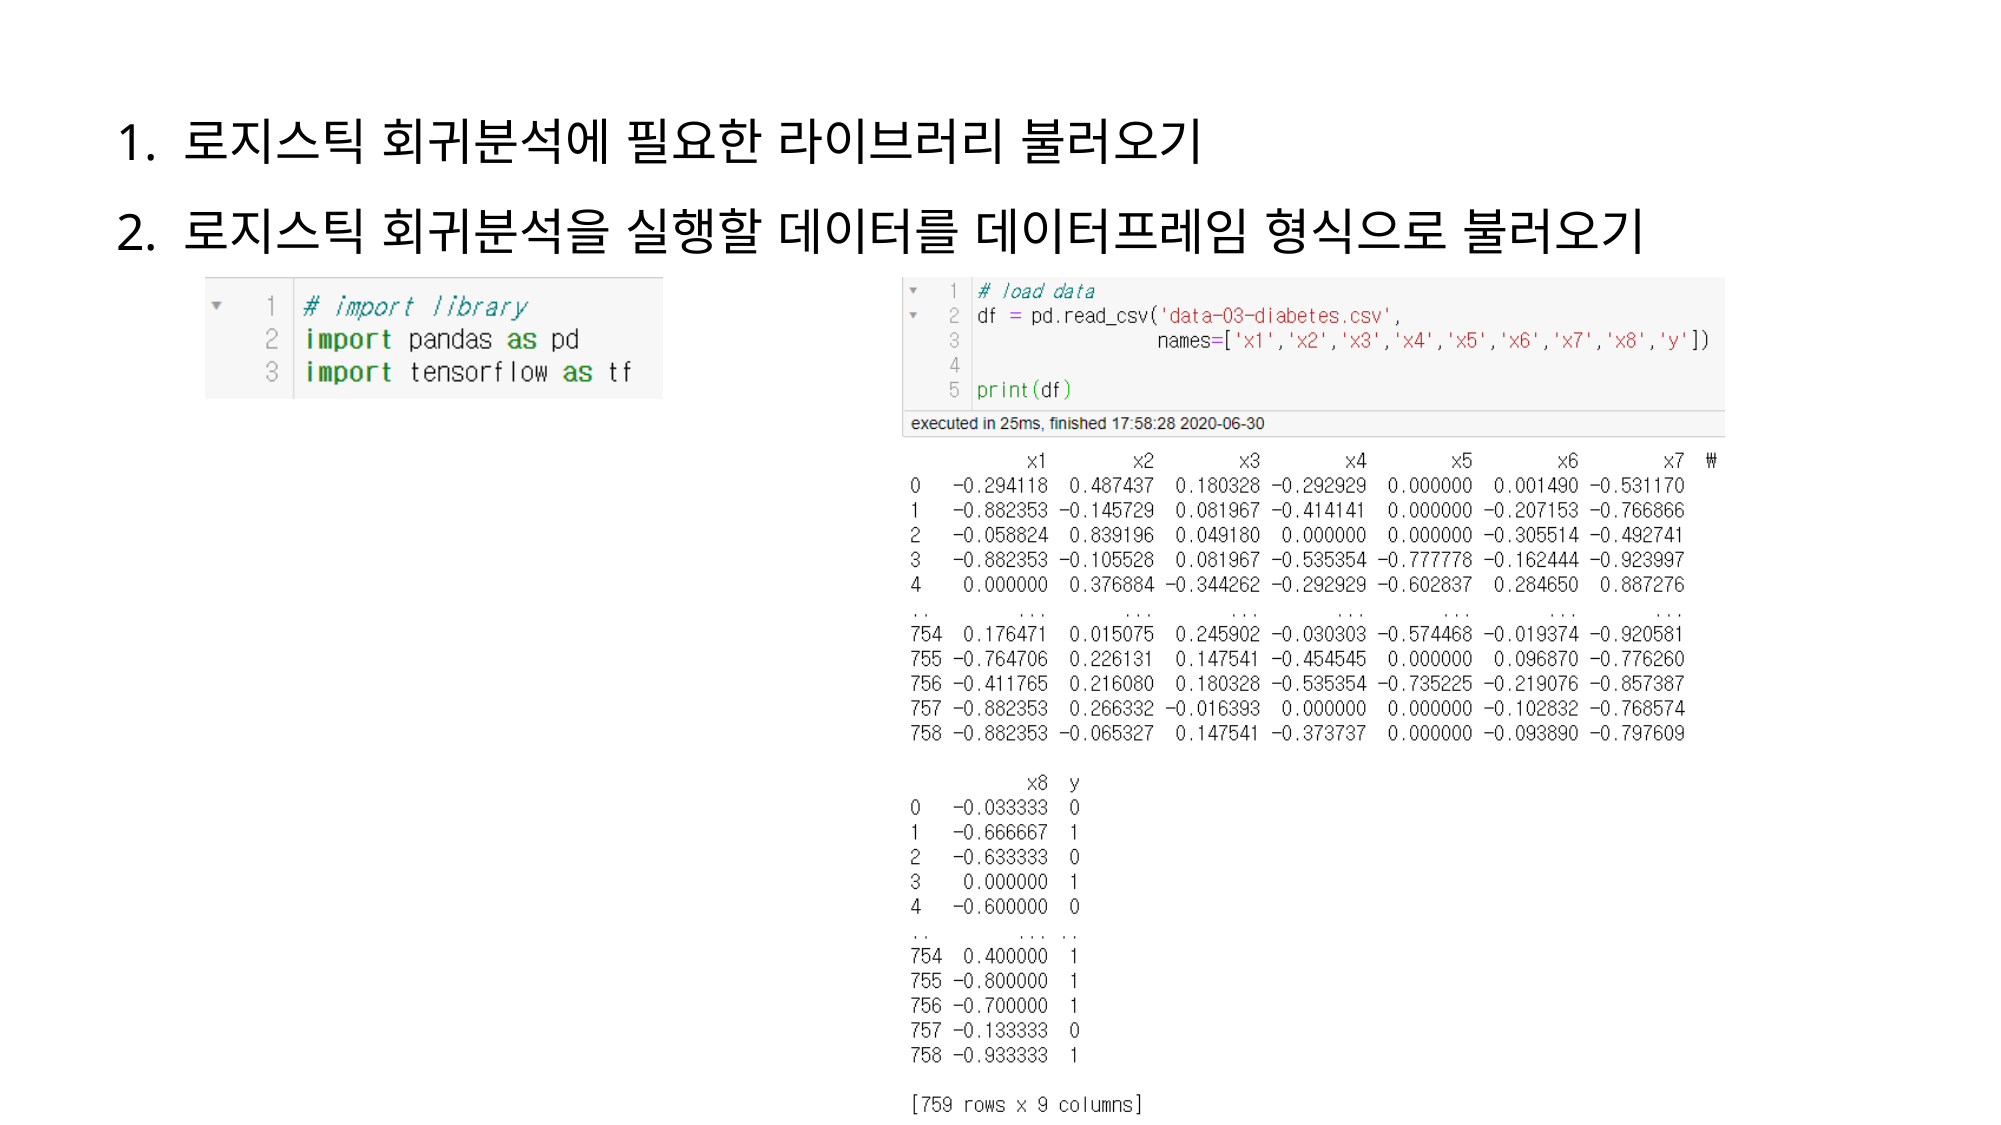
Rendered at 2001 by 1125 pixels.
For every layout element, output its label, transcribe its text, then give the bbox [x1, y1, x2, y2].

picture [902, 277, 1725, 1125]
picture [205, 277, 663, 399]
text_box 1. 로지스틱 회귀분석에 필요한 라이브러리 불러오기 2. 로지스틱 회귀분석을 실행할 데이터를 데이터프레임 형식으로 불러오기 [101, 73, 2000, 269]
